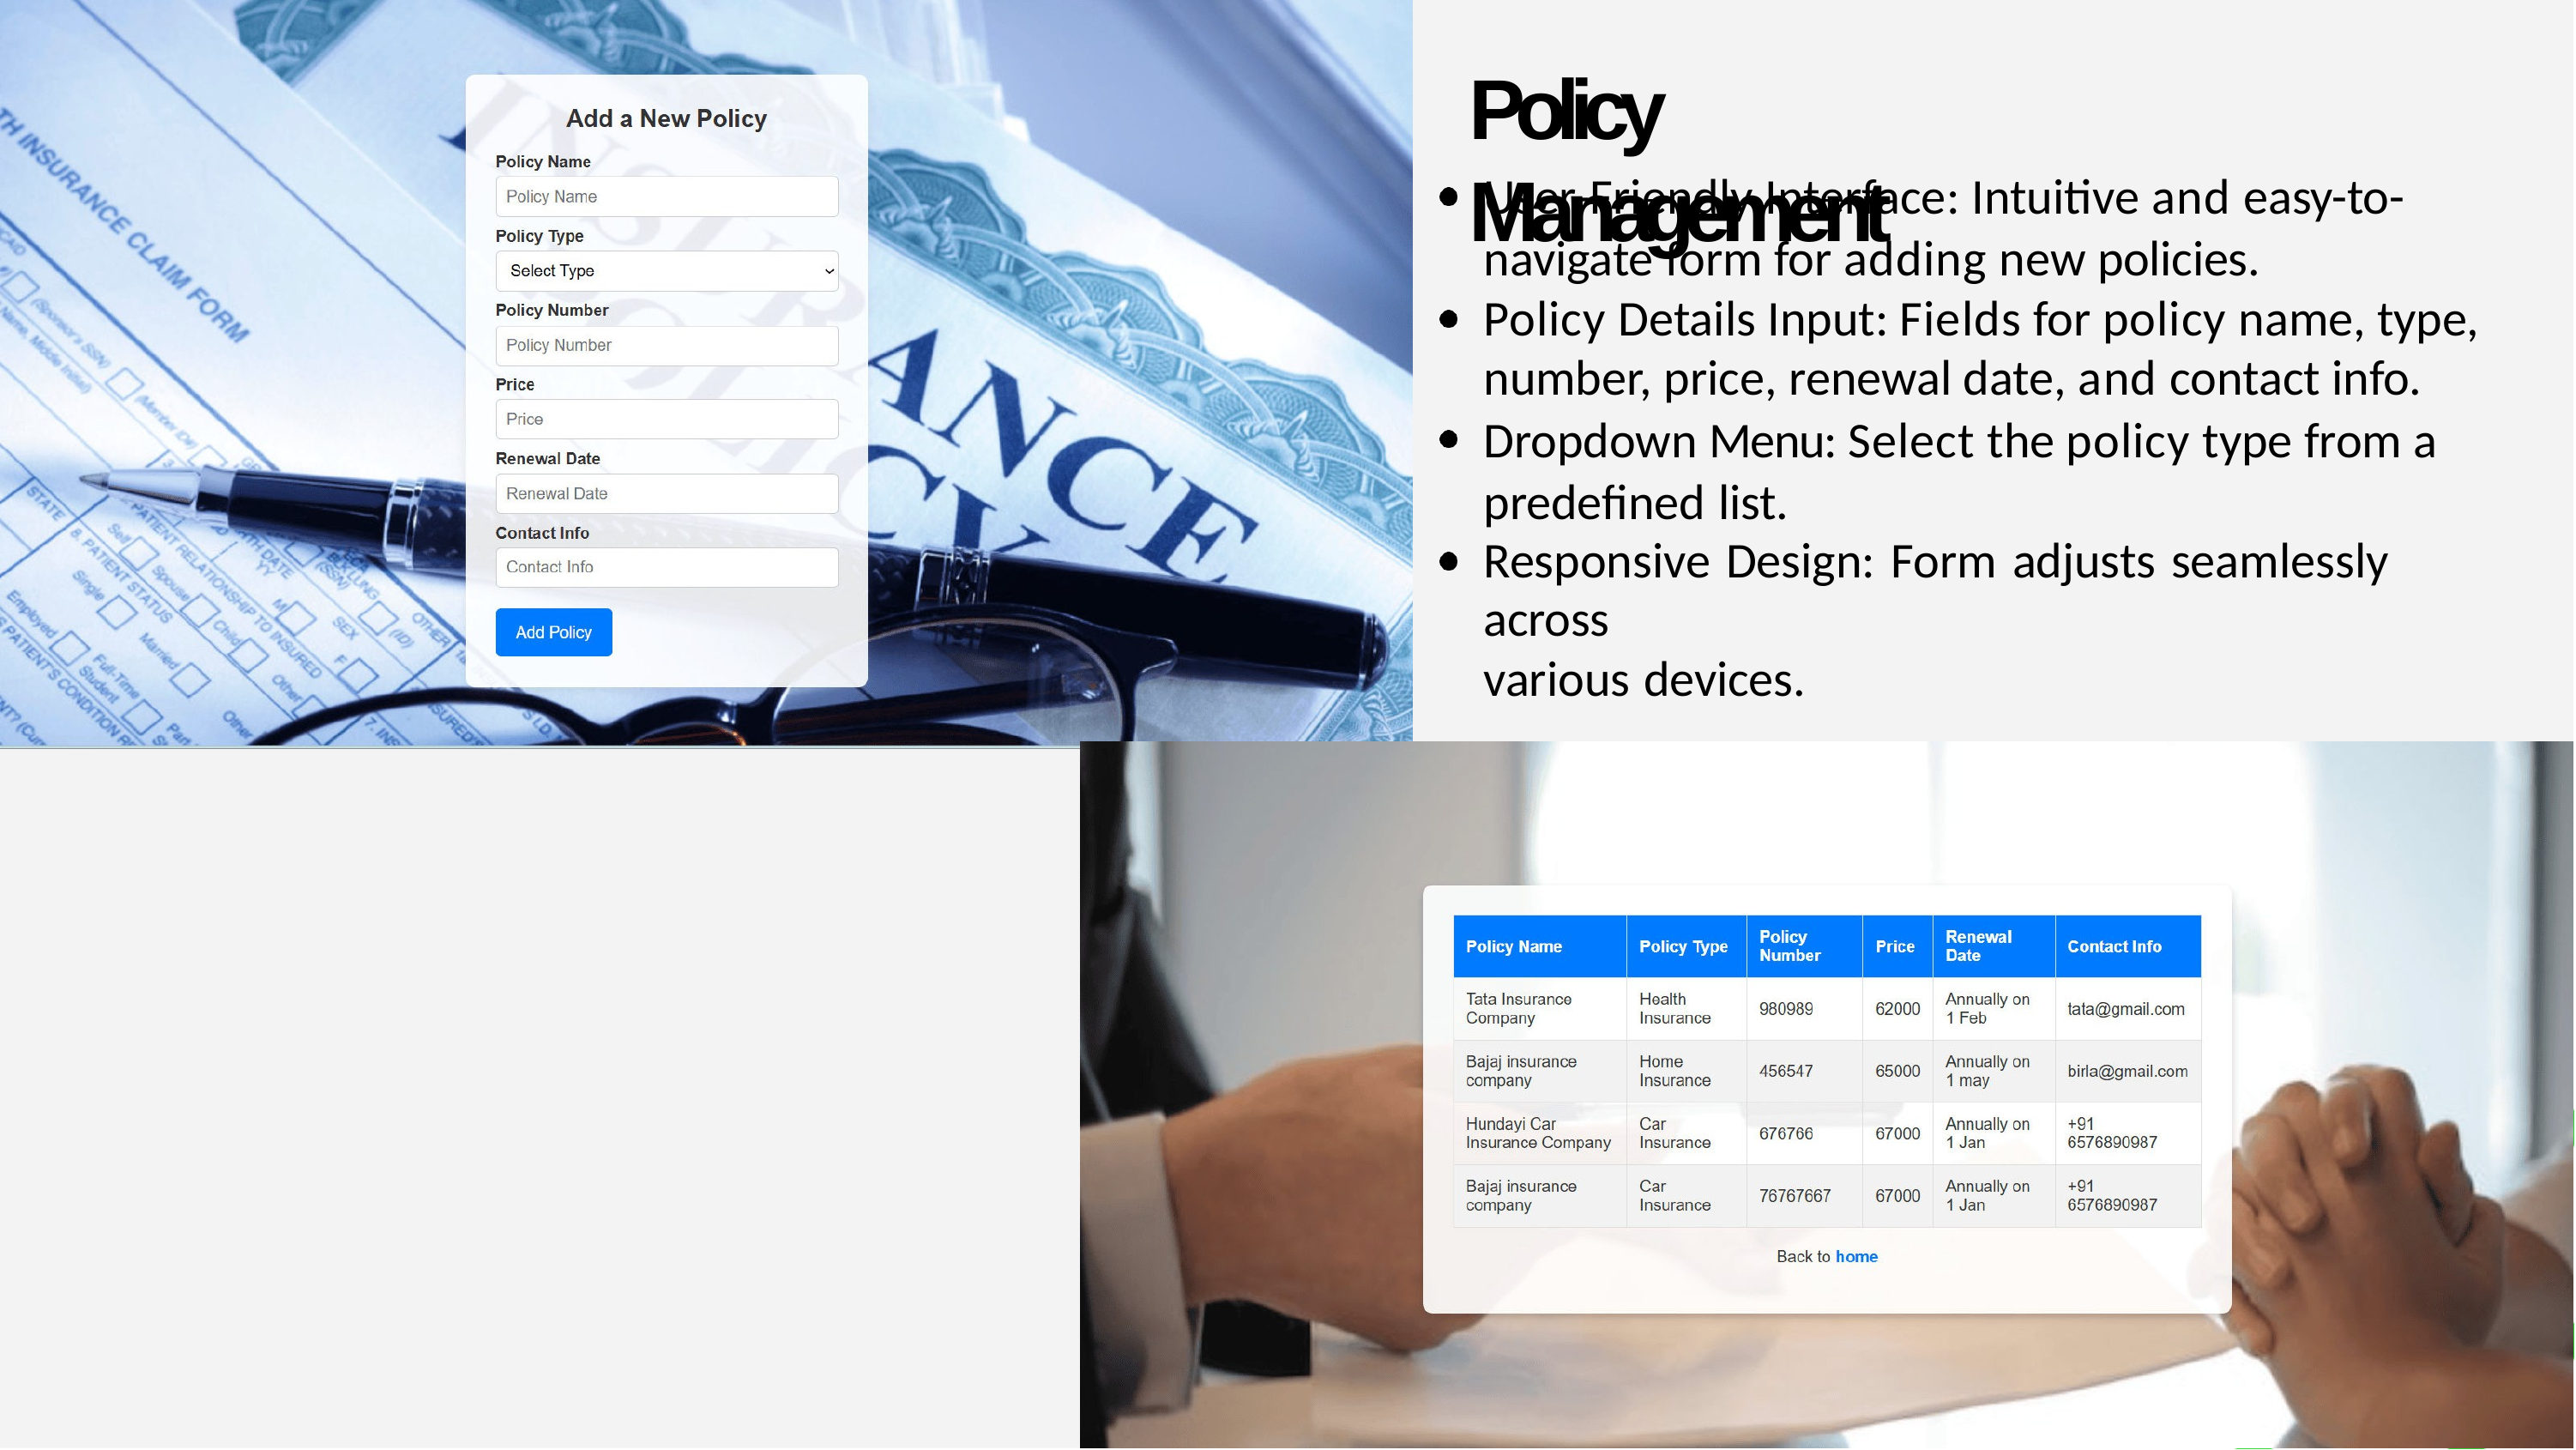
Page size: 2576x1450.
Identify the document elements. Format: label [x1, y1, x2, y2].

picture [1439, 309, 1458, 328]
picture [1439, 187, 1458, 206]
text_box [0, 0, 2576, 1450]
picture [1439, 430, 1458, 449]
picture [1439, 552, 1458, 571]
